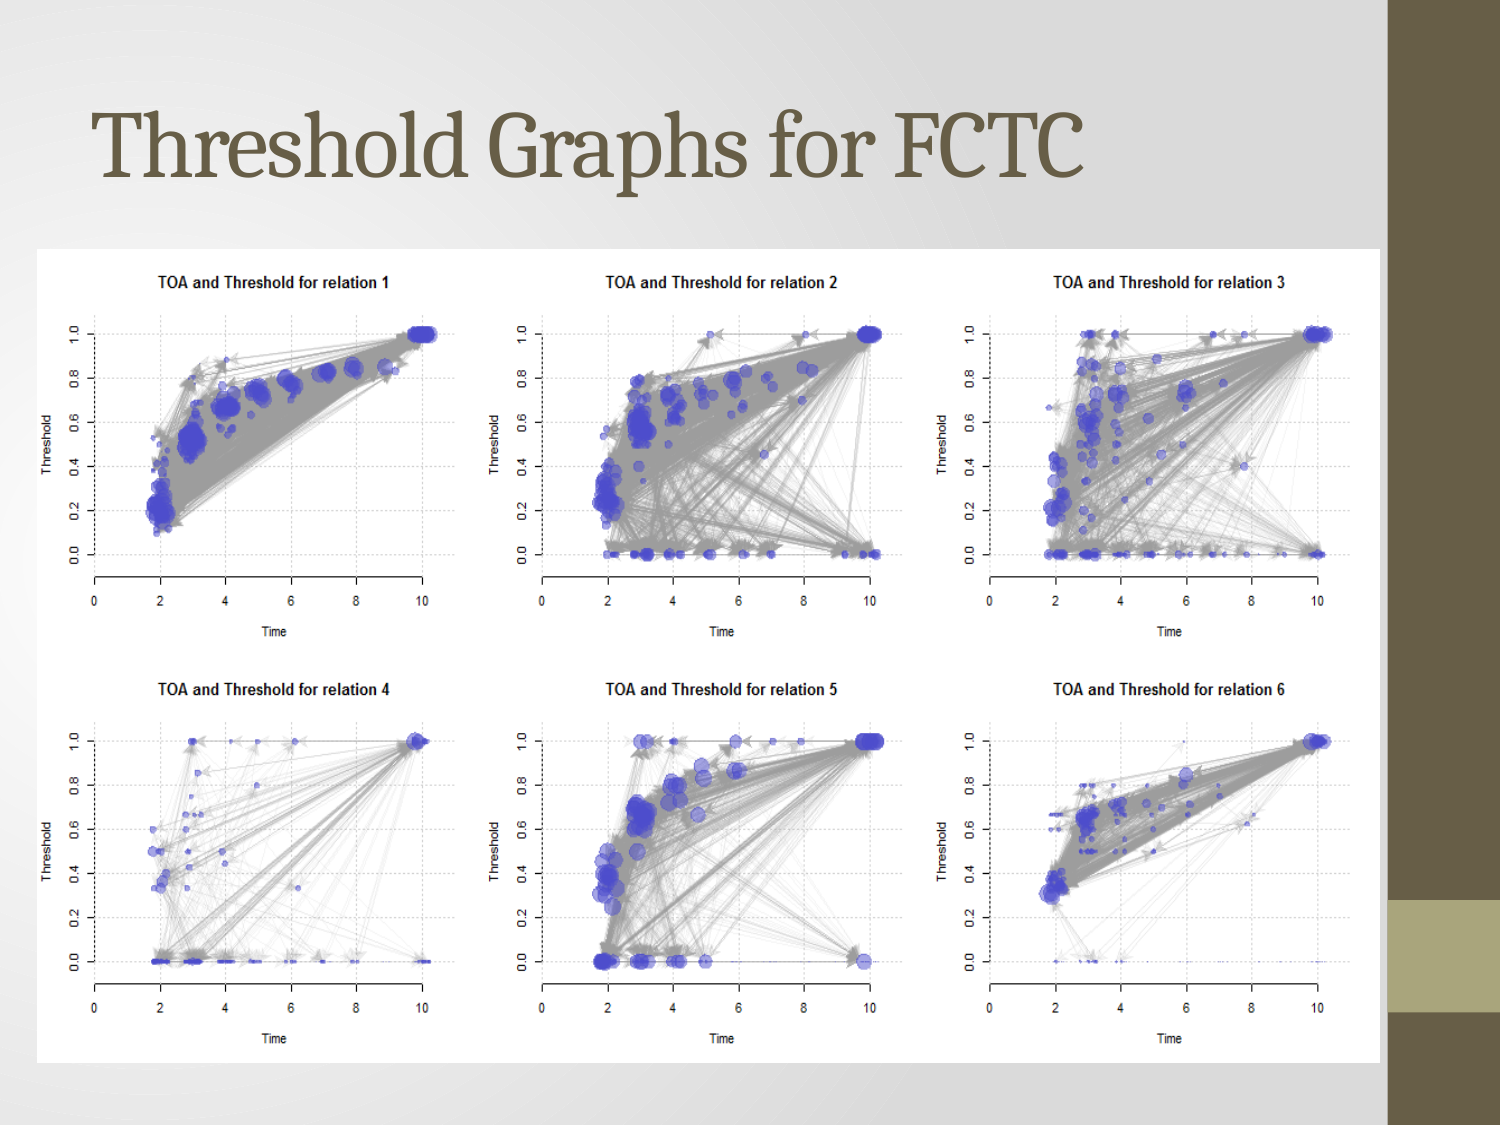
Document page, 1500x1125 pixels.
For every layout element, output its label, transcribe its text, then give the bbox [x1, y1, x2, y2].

title Threshold Graphs for FCTC [75, 45, 1425, 233]
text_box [36, 249, 1380, 1063]
